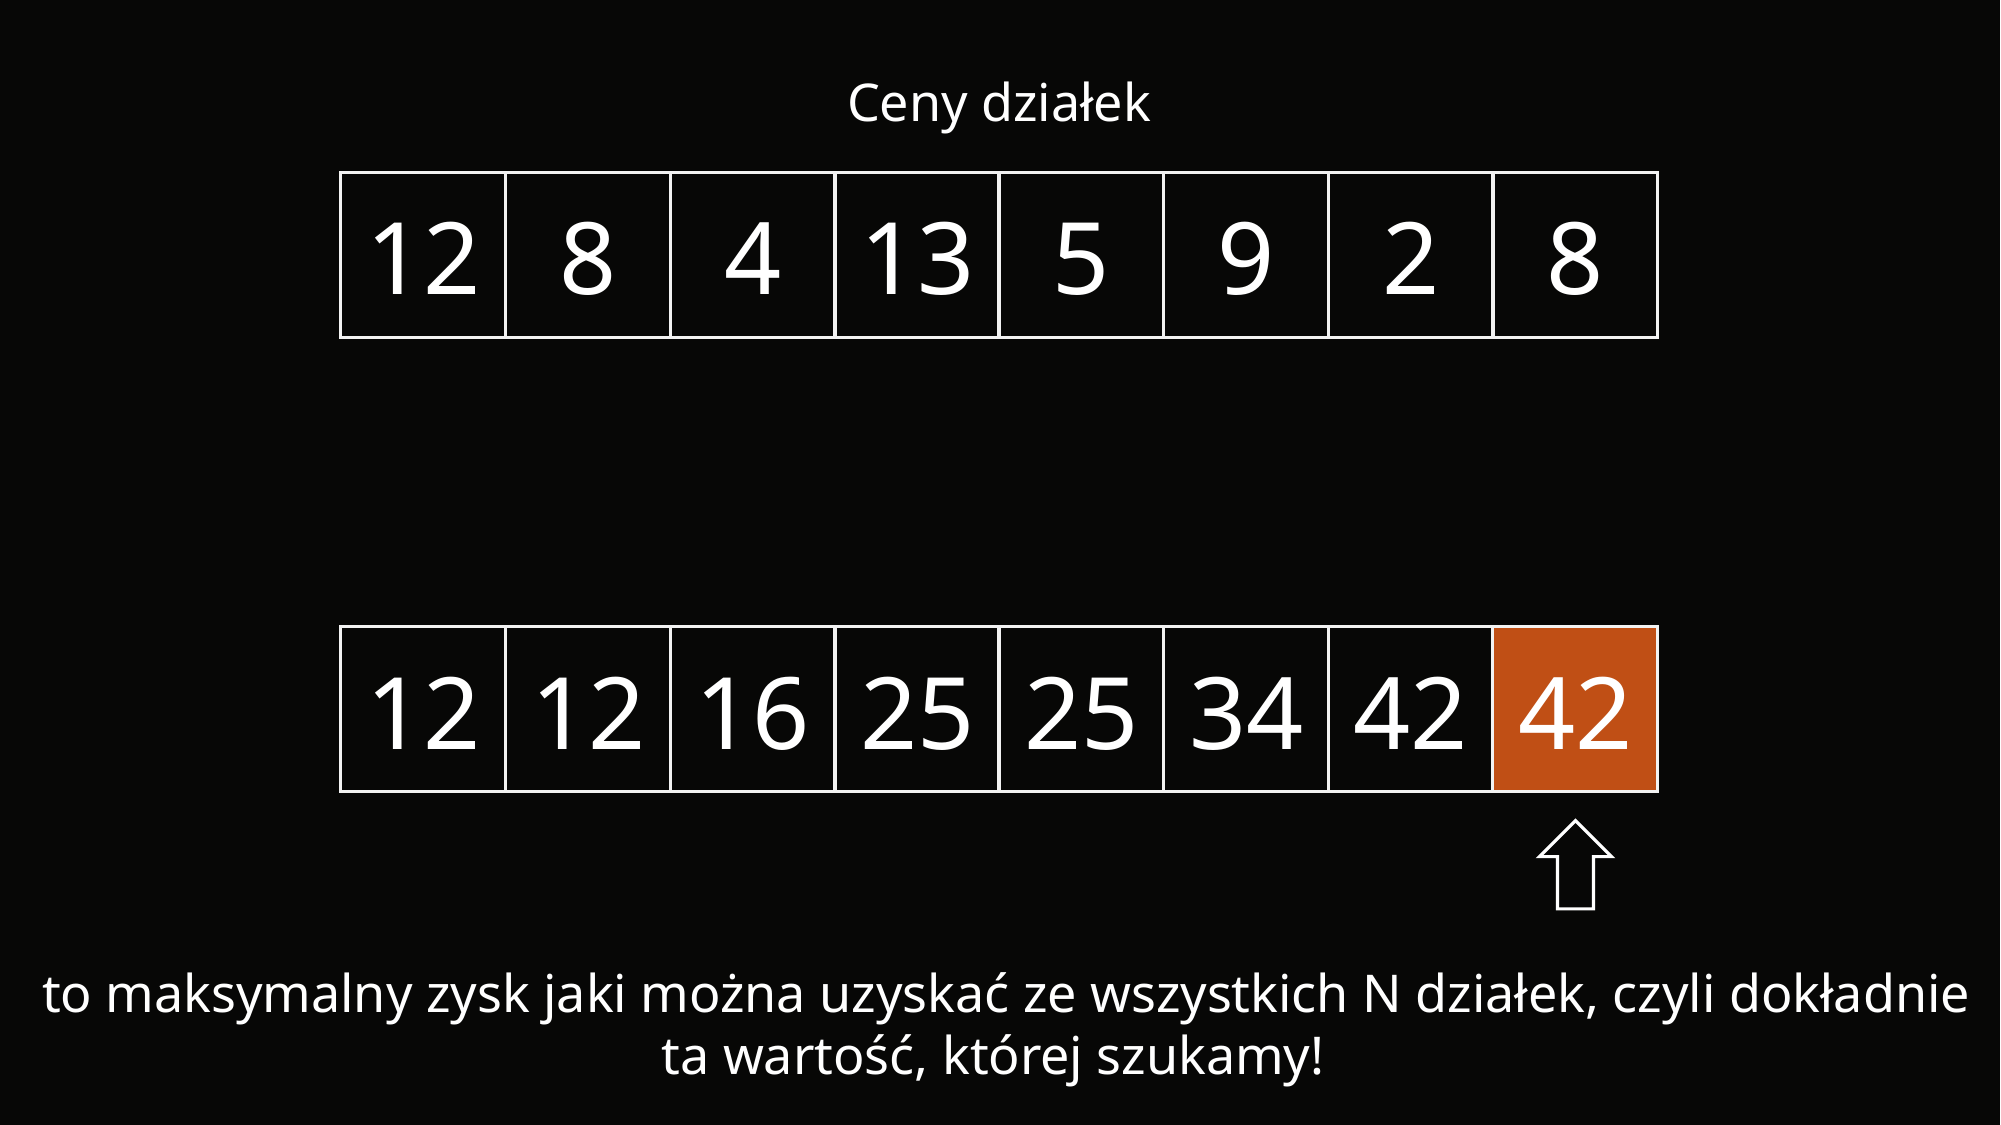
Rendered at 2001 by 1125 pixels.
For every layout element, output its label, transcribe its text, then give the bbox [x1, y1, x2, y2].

text_box 12 [340, 642, 504, 777]
text_box [339, 625, 504, 793]
text_box 9 [1163, 187, 1327, 323]
text_box 16 [670, 642, 833, 777]
text_box 42 [1328, 642, 1491, 777]
text_box [1491, 625, 1659, 793]
text_box [1162, 625, 1327, 793]
text_box 12 [340, 187, 504, 323]
text_box [1162, 171, 1327, 339]
text_box [669, 625, 833, 793]
text_box Ceny działek [0, 62, 1999, 140]
text_box [669, 171, 833, 339]
text_box 42 [1492, 642, 1658, 777]
text_box [1491, 171, 1659, 339]
text_box 5 [998, 187, 1162, 323]
text_box [1327, 625, 1491, 793]
text_box 25 [834, 642, 997, 777]
text_box [997, 171, 1162, 339]
text_box 4 [670, 187, 833, 323]
text_box 34 [1163, 642, 1327, 777]
text_box [1327, 171, 1491, 339]
text_box 13 [834, 187, 997, 323]
text_box 8 [505, 187, 669, 323]
text_box [504, 171, 669, 339]
text_box [504, 625, 669, 793]
text_box [833, 171, 997, 339]
text_box [1535, 818, 1616, 911]
text_box [997, 625, 1162, 793]
text_box 12 [505, 642, 669, 777]
text_box 25 [998, 642, 1162, 777]
text_box [339, 171, 504, 339]
text_box [833, 625, 997, 793]
text_box 8 [1492, 187, 1658, 323]
text_box 2 [1328, 187, 1491, 323]
